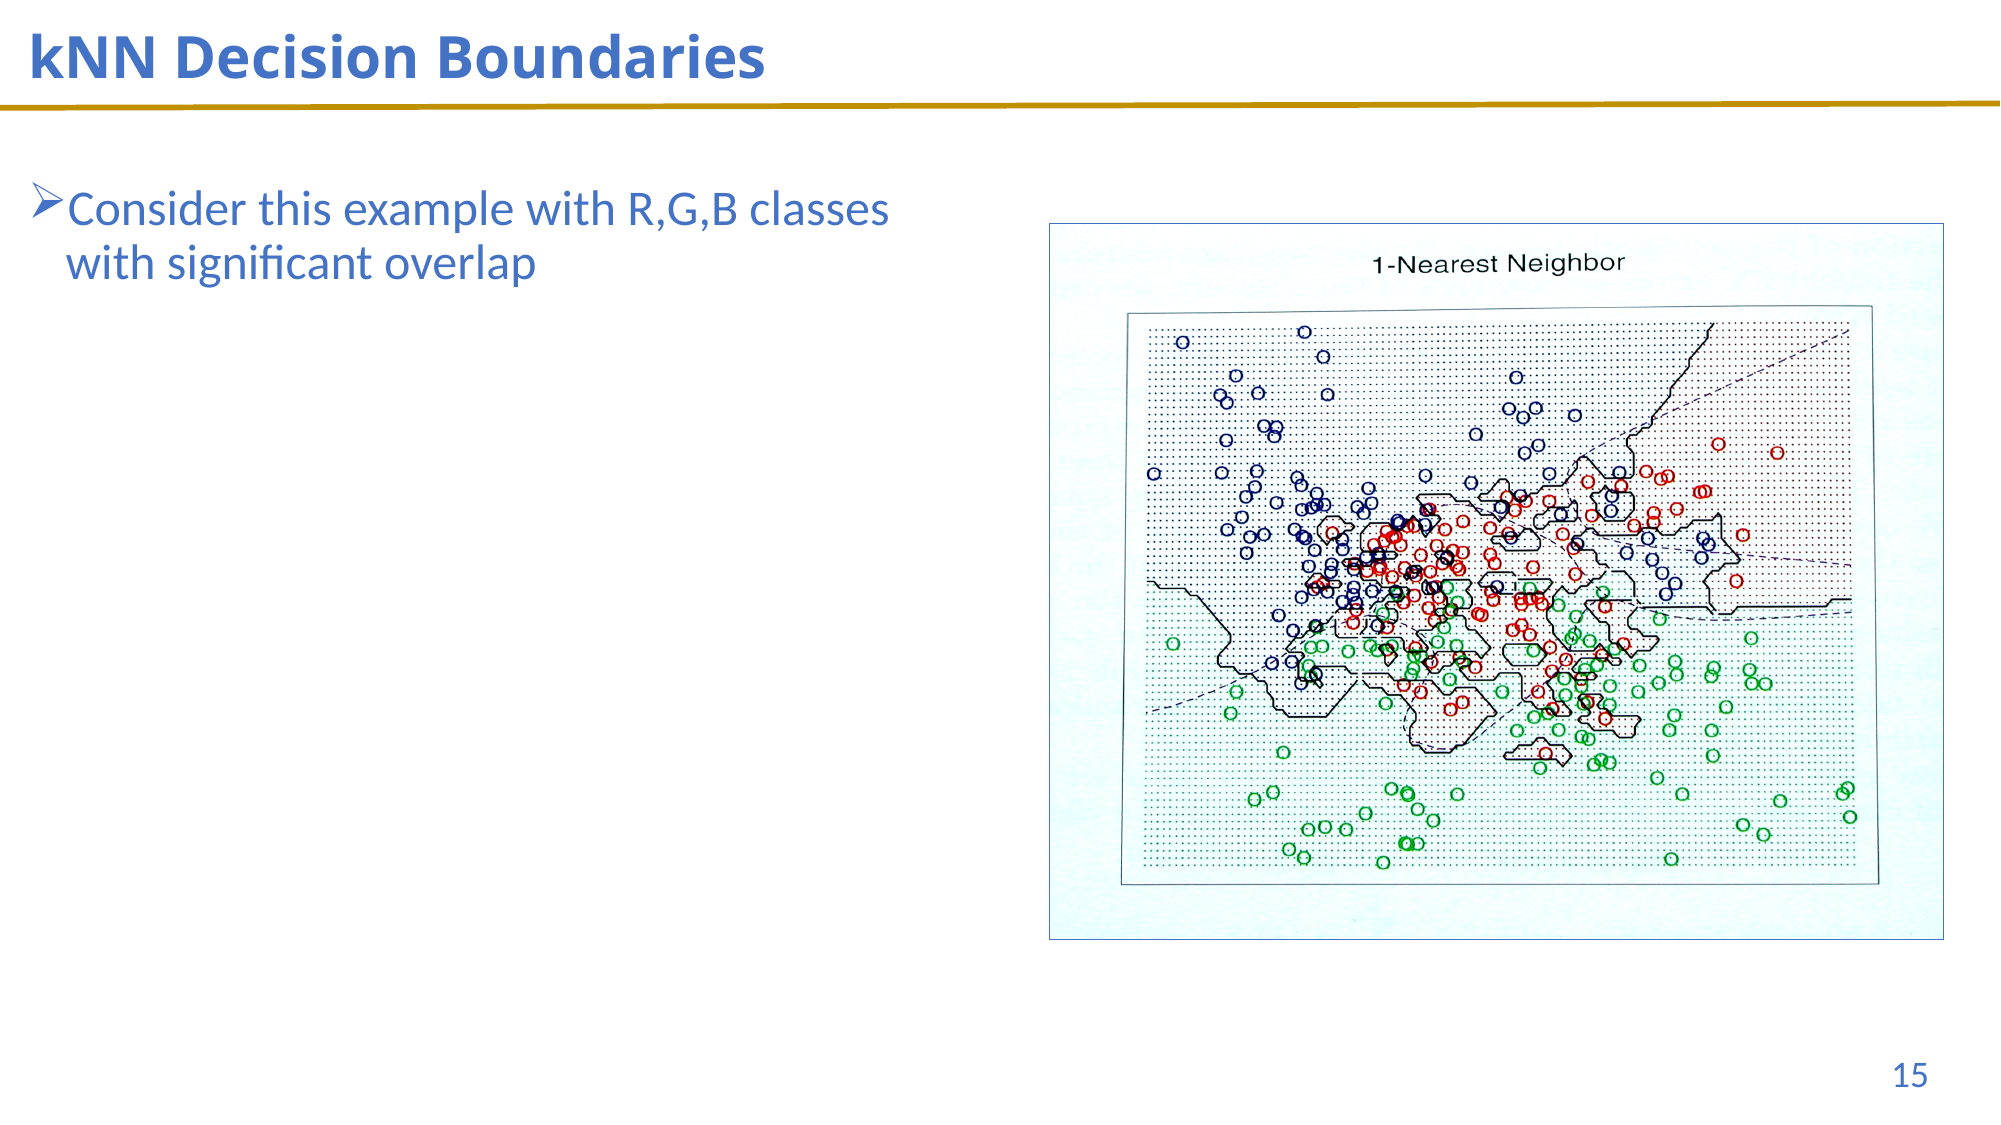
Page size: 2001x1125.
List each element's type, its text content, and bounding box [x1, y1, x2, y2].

title kNN Decision Boundaries [13, 0, 1739, 120]
slide_number 15 [1493, 1042, 1944, 1103]
picture [1049, 223, 1944, 940]
list Consider this example with R,G,B classes with significant overlap [13, 175, 1000, 889]
